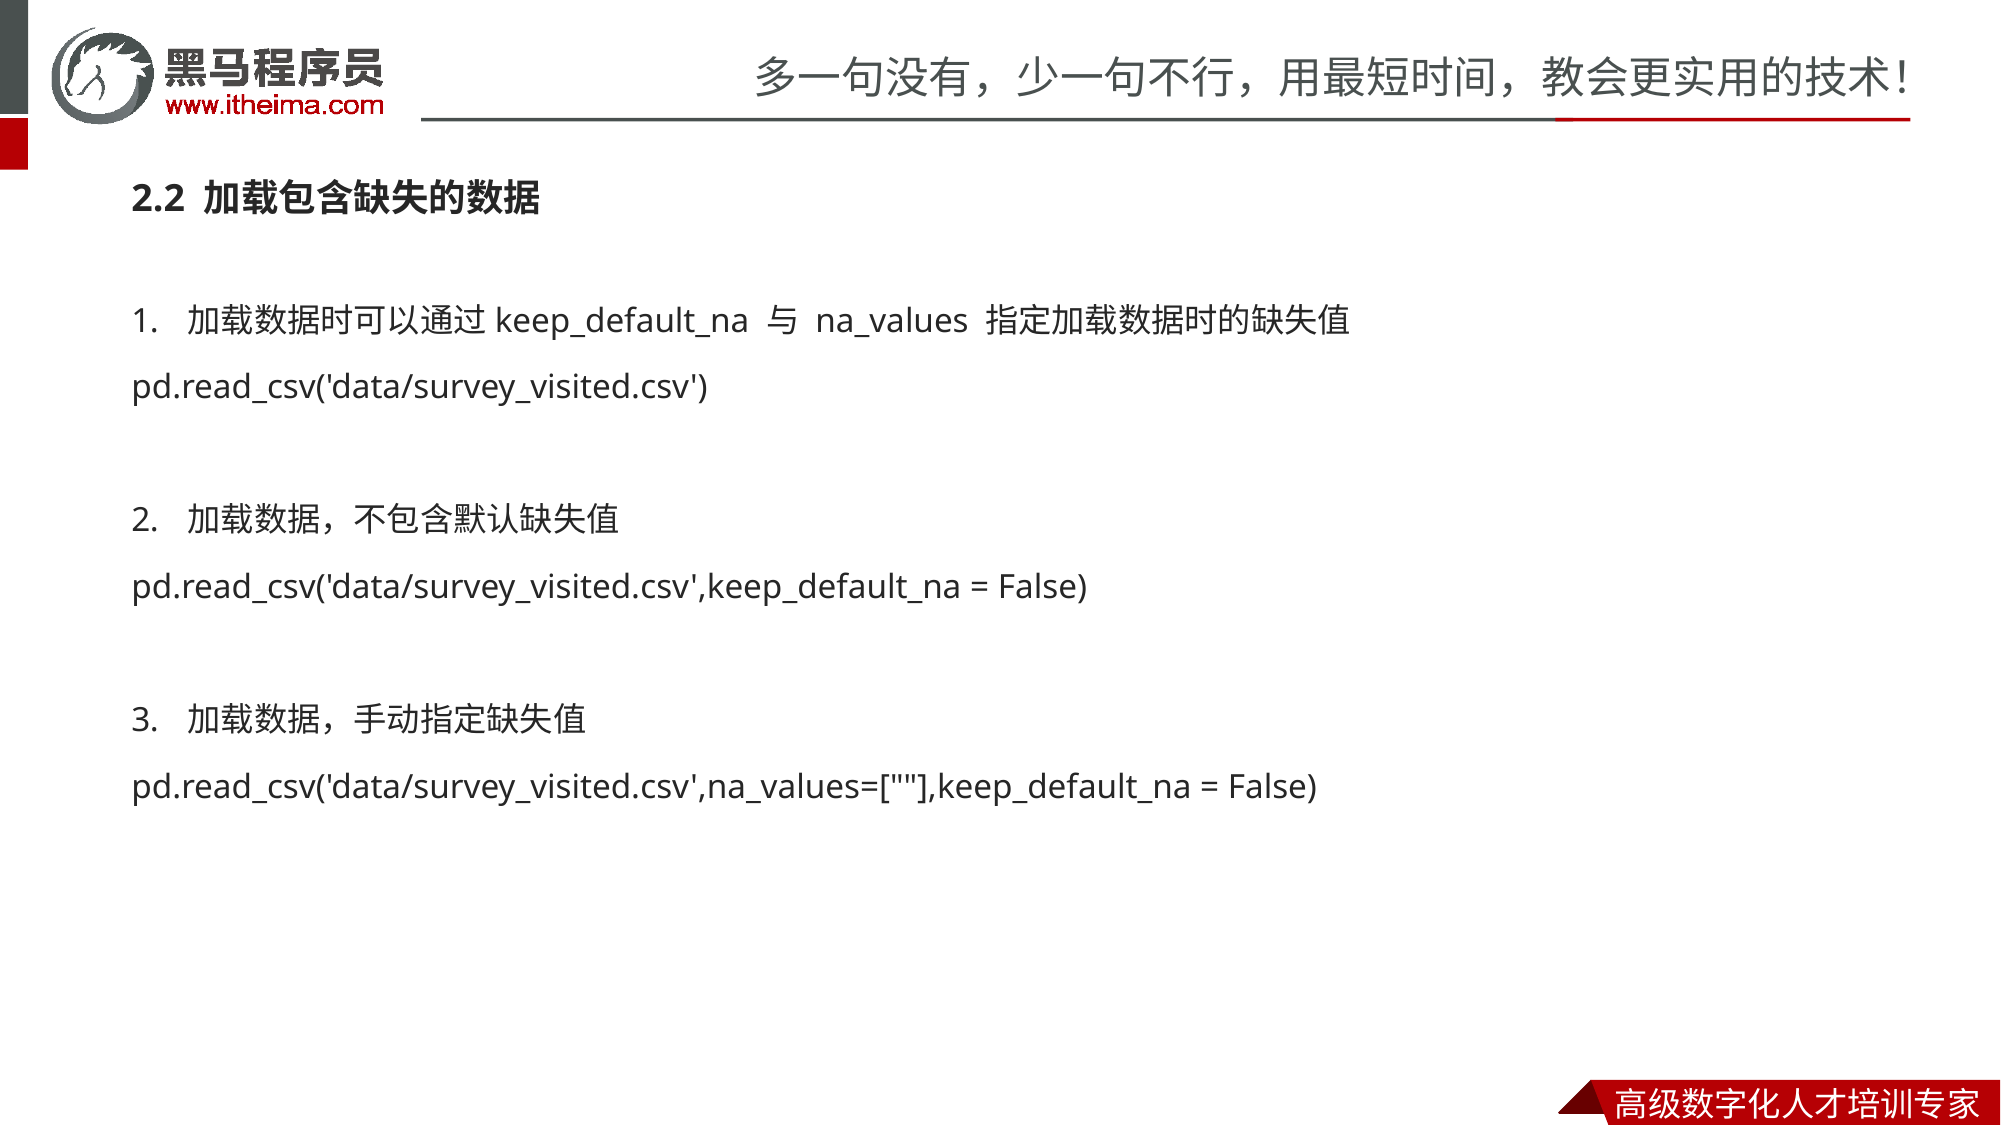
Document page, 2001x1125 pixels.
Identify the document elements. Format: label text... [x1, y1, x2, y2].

list 加载数据时可以通过keep_default_na 与 na_values 指定加载数据时的缺失值 pd.read_csv('data/survey_visited.csv') 加载数据，不包含默认缺失值 pd.read_csv('data/survey_visited.csv',keep_default_na = False) 加载数据，手动指定缺失值 pd.read_csv('data/survey_visited.csv',na_values=[""],keep_default_na = False) [116, 271, 1872, 964]
list 2.2 加载包含缺失的数据 [116, 154, 1872, 239]
picture [50, 26, 384, 125]
